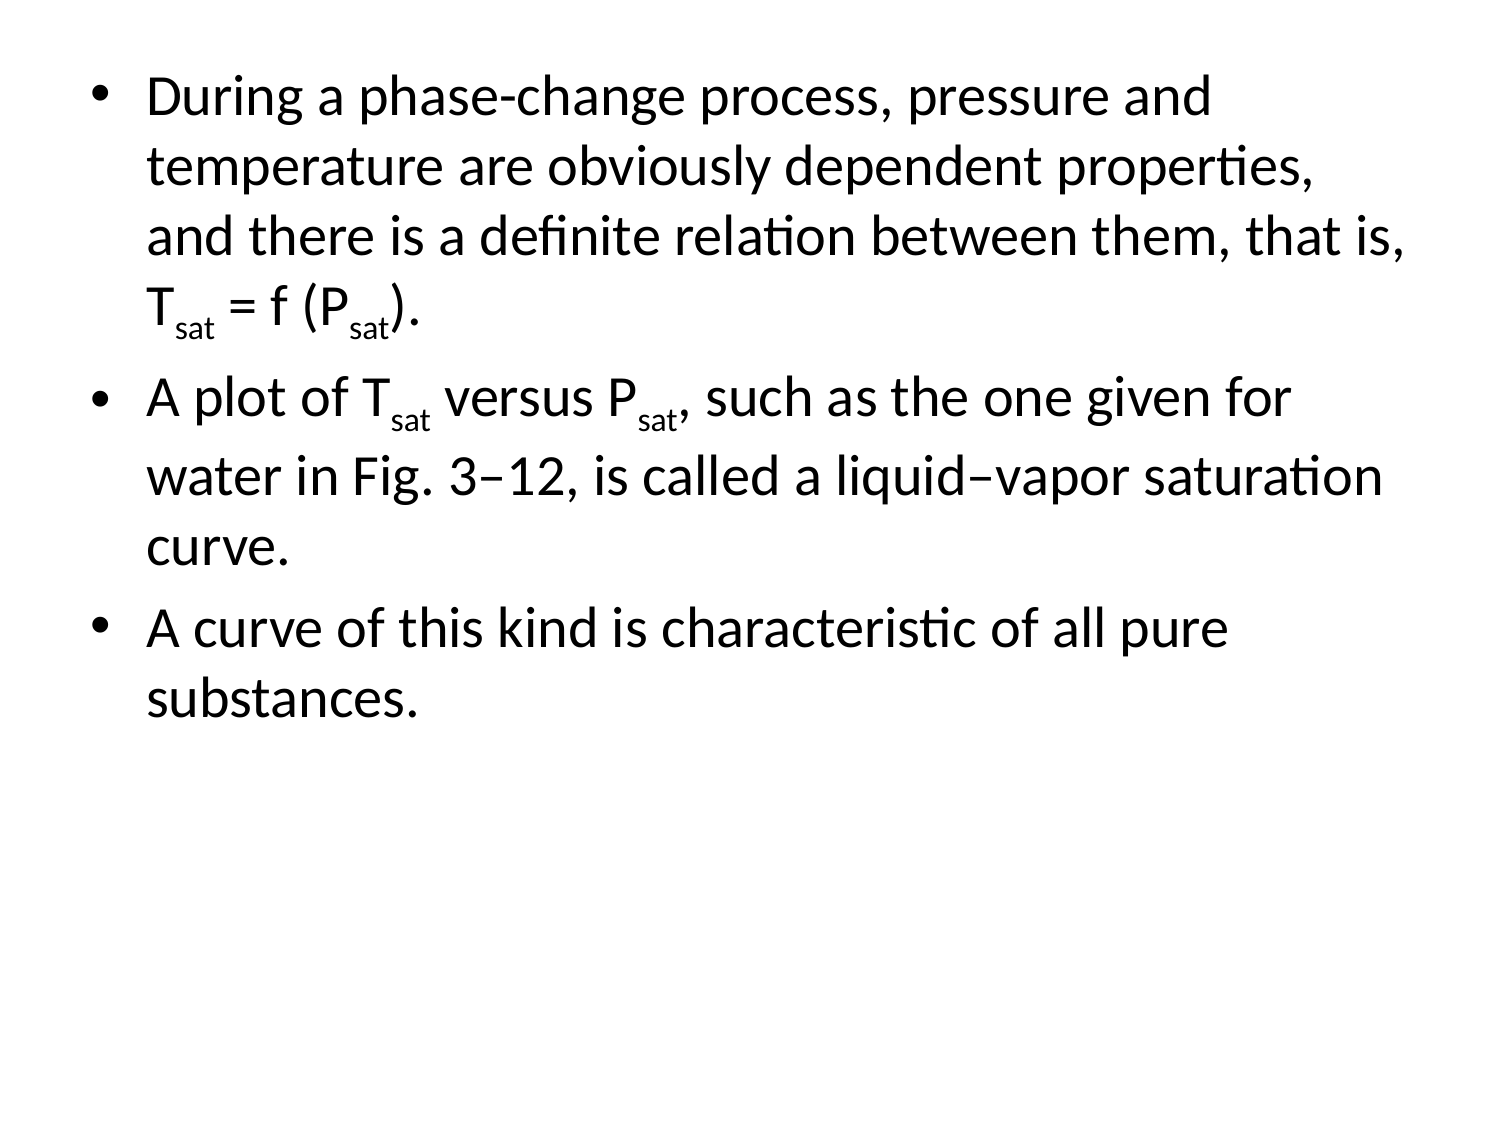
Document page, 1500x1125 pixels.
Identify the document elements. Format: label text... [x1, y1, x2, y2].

list During a phase-change process, pressure and temperature are obviously dependent properties, and there is a definite relation between them, that is, Tsat = f (Psat). A plot of Tsat versus Psat, such as the one given for water in Fig. 3–12, is called a liquid–vapor saturation curve. A curve of this kind is characteristic of all pure substances. [75, 50, 1425, 1005]
